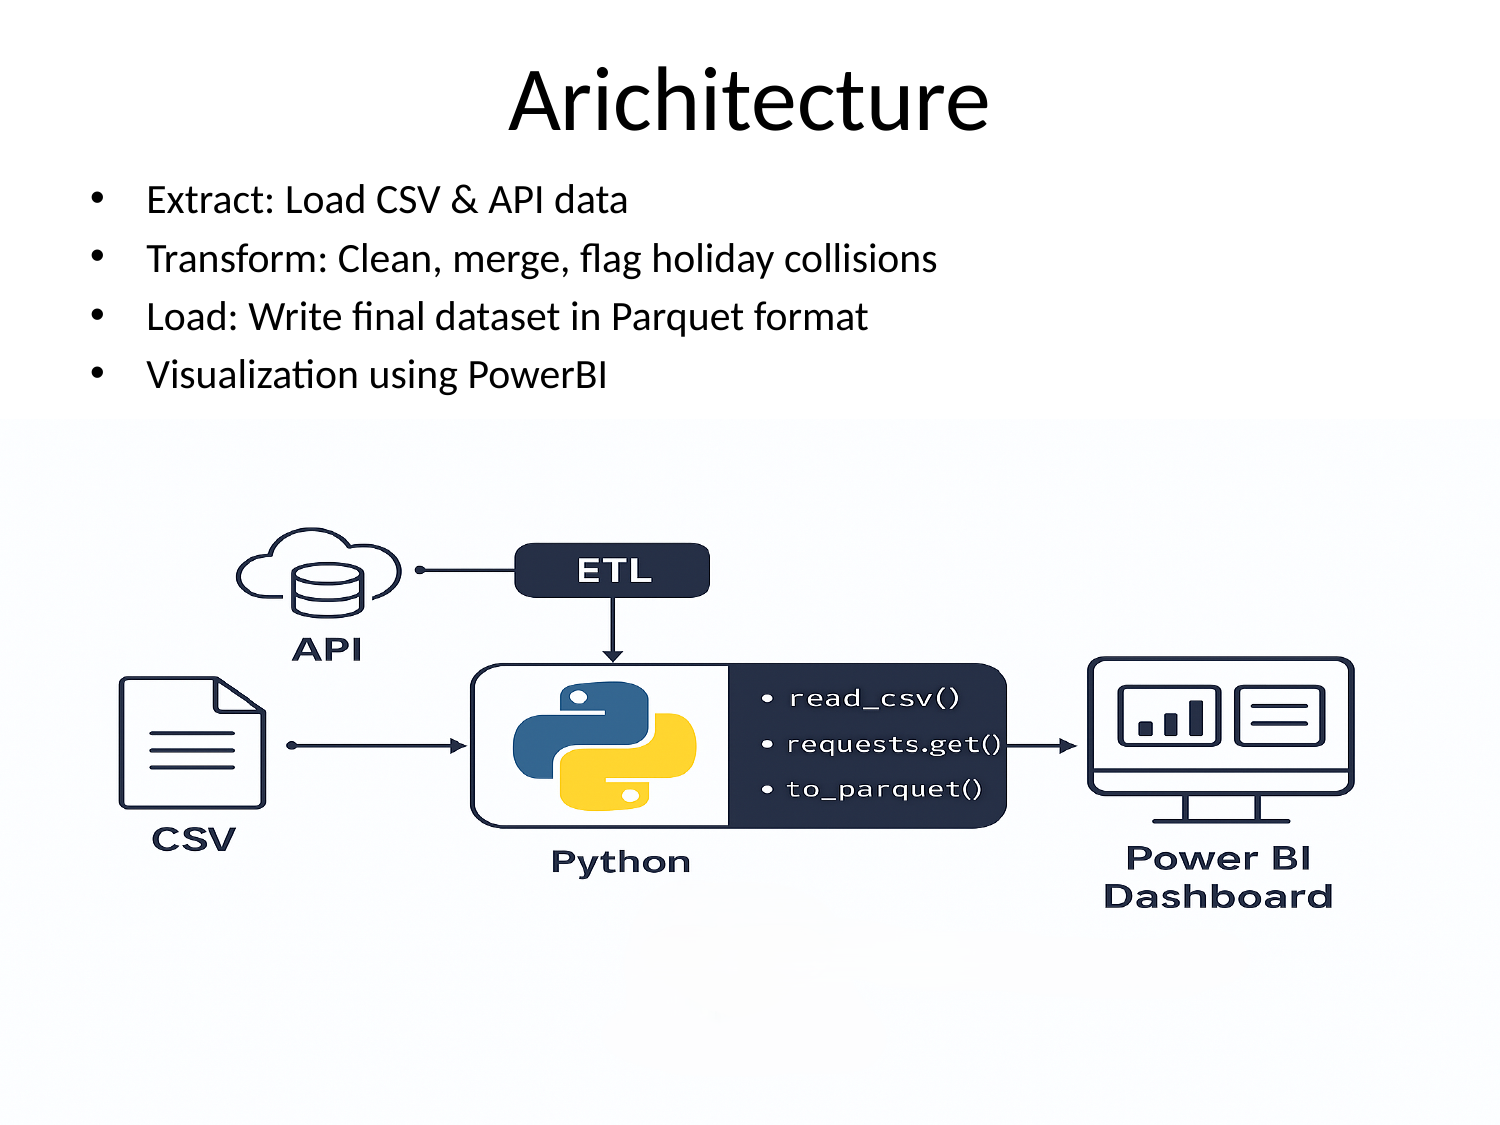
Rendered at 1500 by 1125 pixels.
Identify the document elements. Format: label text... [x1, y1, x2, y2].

title Arichitecture [75, 0, 1425, 164]
list Extract: Load CSV & API data Transform: Clean, merge, flag holiday collisions Load: Write final dataset in Parquet format Visualization using PowerBI [75, 164, 1425, 417]
picture [0, 419, 1500, 1125]
